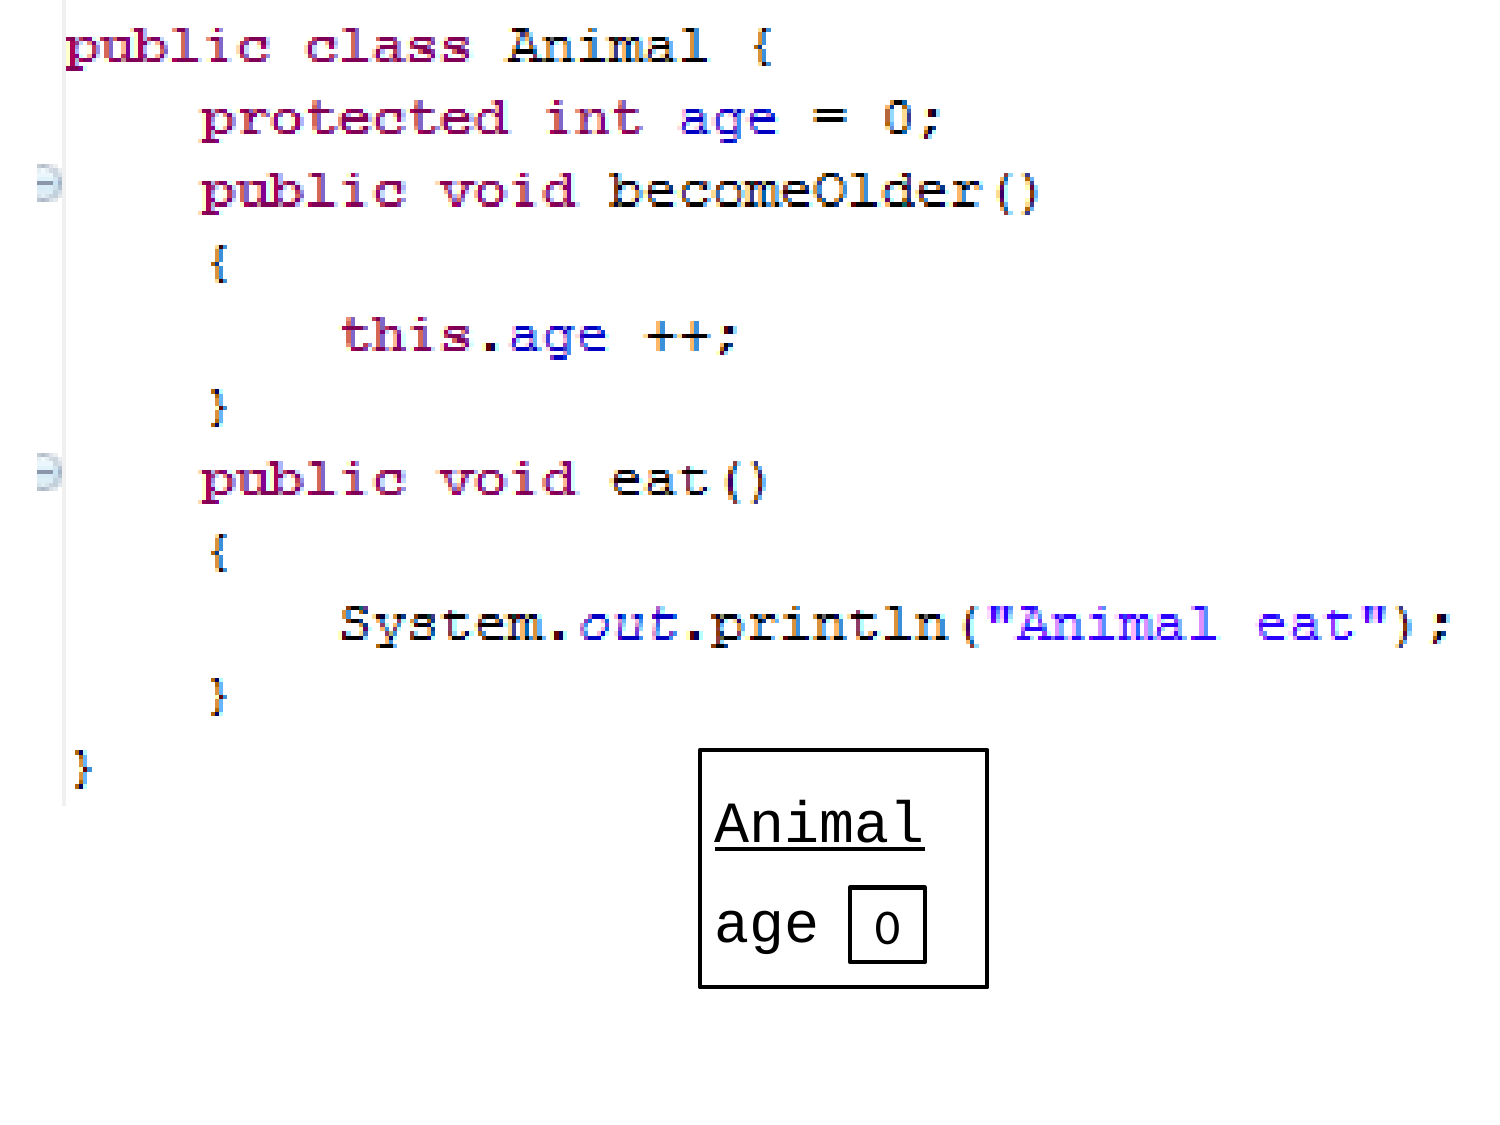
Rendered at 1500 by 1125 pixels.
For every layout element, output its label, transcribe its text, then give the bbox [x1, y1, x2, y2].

picture [37, 0, 1463, 806]
text_box 0 [848, 885, 927, 964]
text_box Animal age [698, 814, 989, 989]
